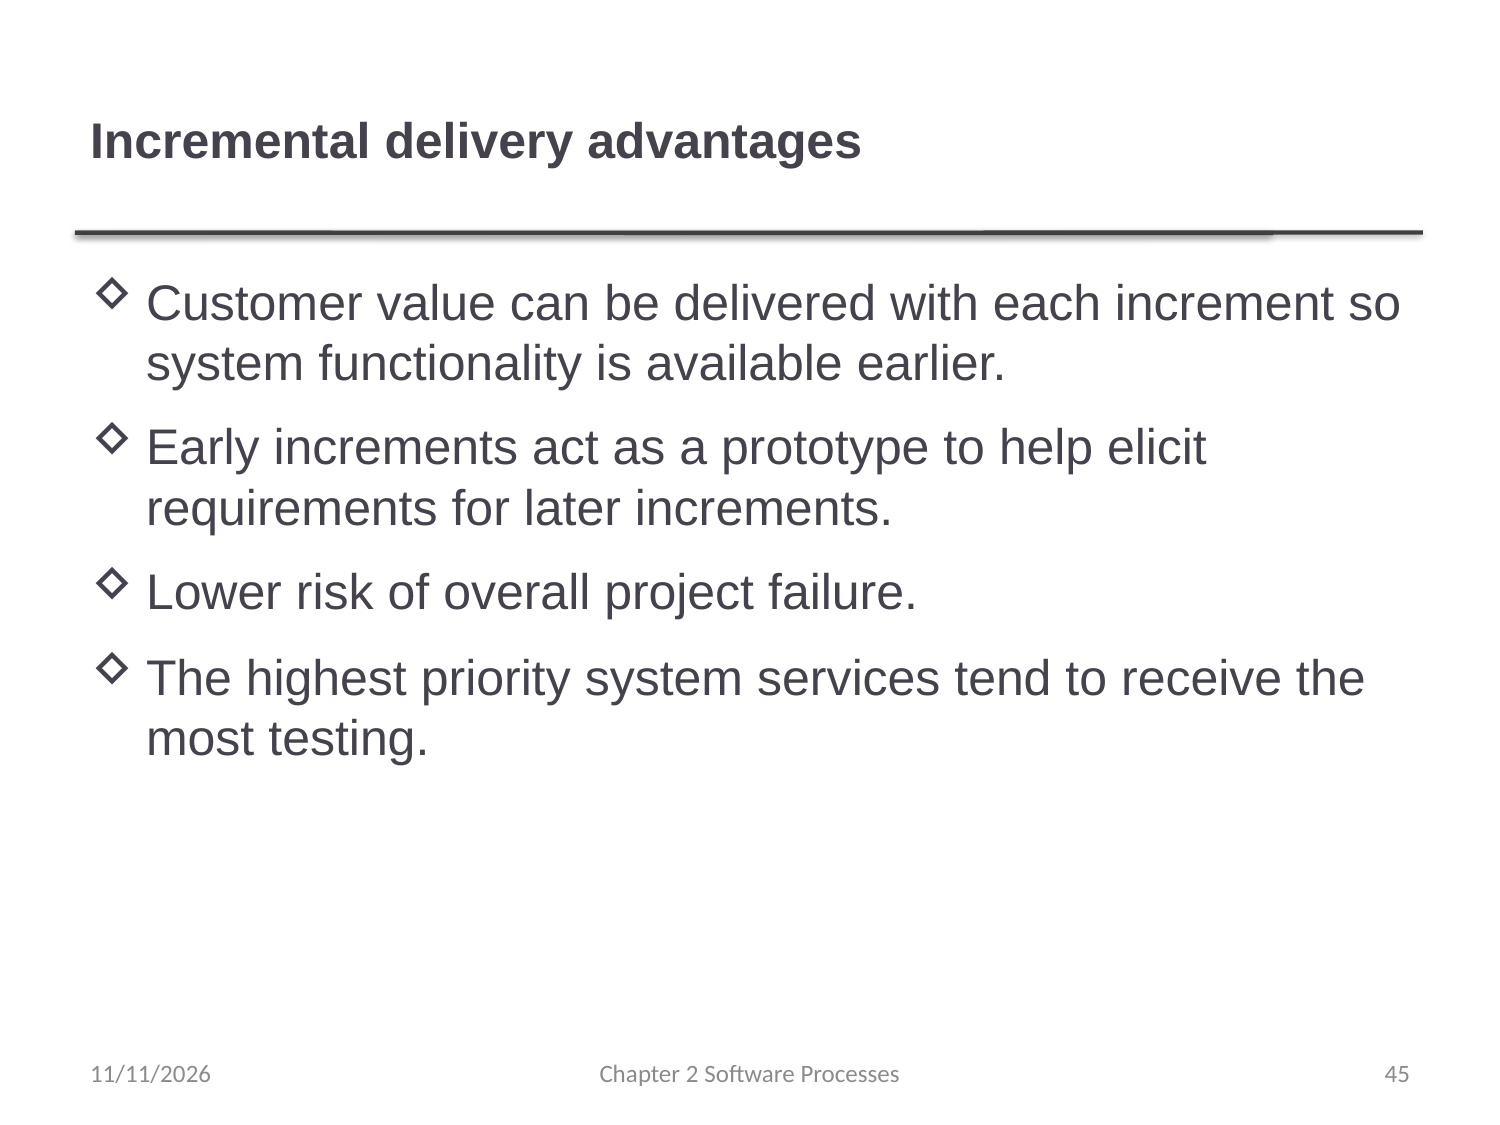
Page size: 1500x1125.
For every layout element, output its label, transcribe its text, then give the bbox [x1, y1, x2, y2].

footer Chapter 2 Software Processes [512, 1042, 988, 1103]
list Customer value can be delivered with each increment so system functionality is available earlier. Early increments act as a prototype to help elicit requirements for later increments. Lower risk of overall project failure. The highest priority system services tend to receive the most testing. [75, 262, 1425, 1005]
slide_number 45 [1074, 1042, 1425, 1103]
title Incremental delivery advantages [74, 44, 1272, 233]
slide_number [75, 1042, 425, 1103]
